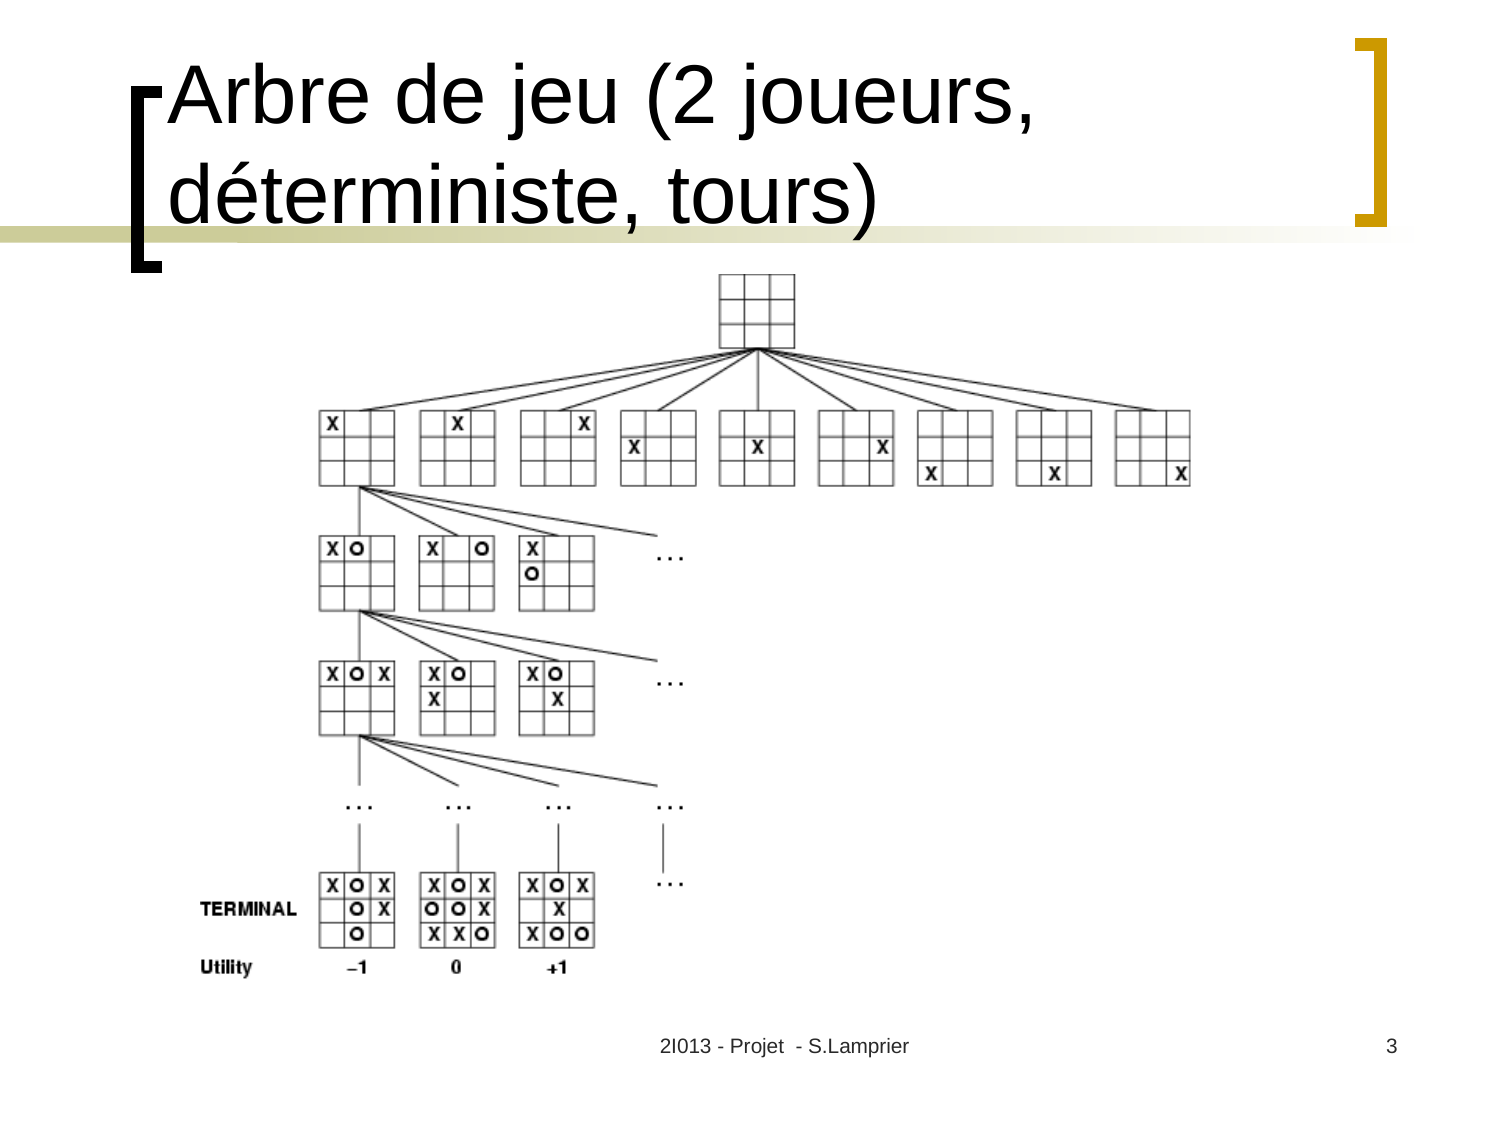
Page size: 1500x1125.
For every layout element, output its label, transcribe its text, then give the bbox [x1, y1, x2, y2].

footer 2I013 - Projet - S.Lamprier [549, 1024, 1026, 1101]
slide_number 3 [1099, 1024, 1413, 1101]
picture [199, 274, 1294, 999]
title Arbre de jeu (2 joueurs, déterministe, tours) [152, 15, 1328, 248]
